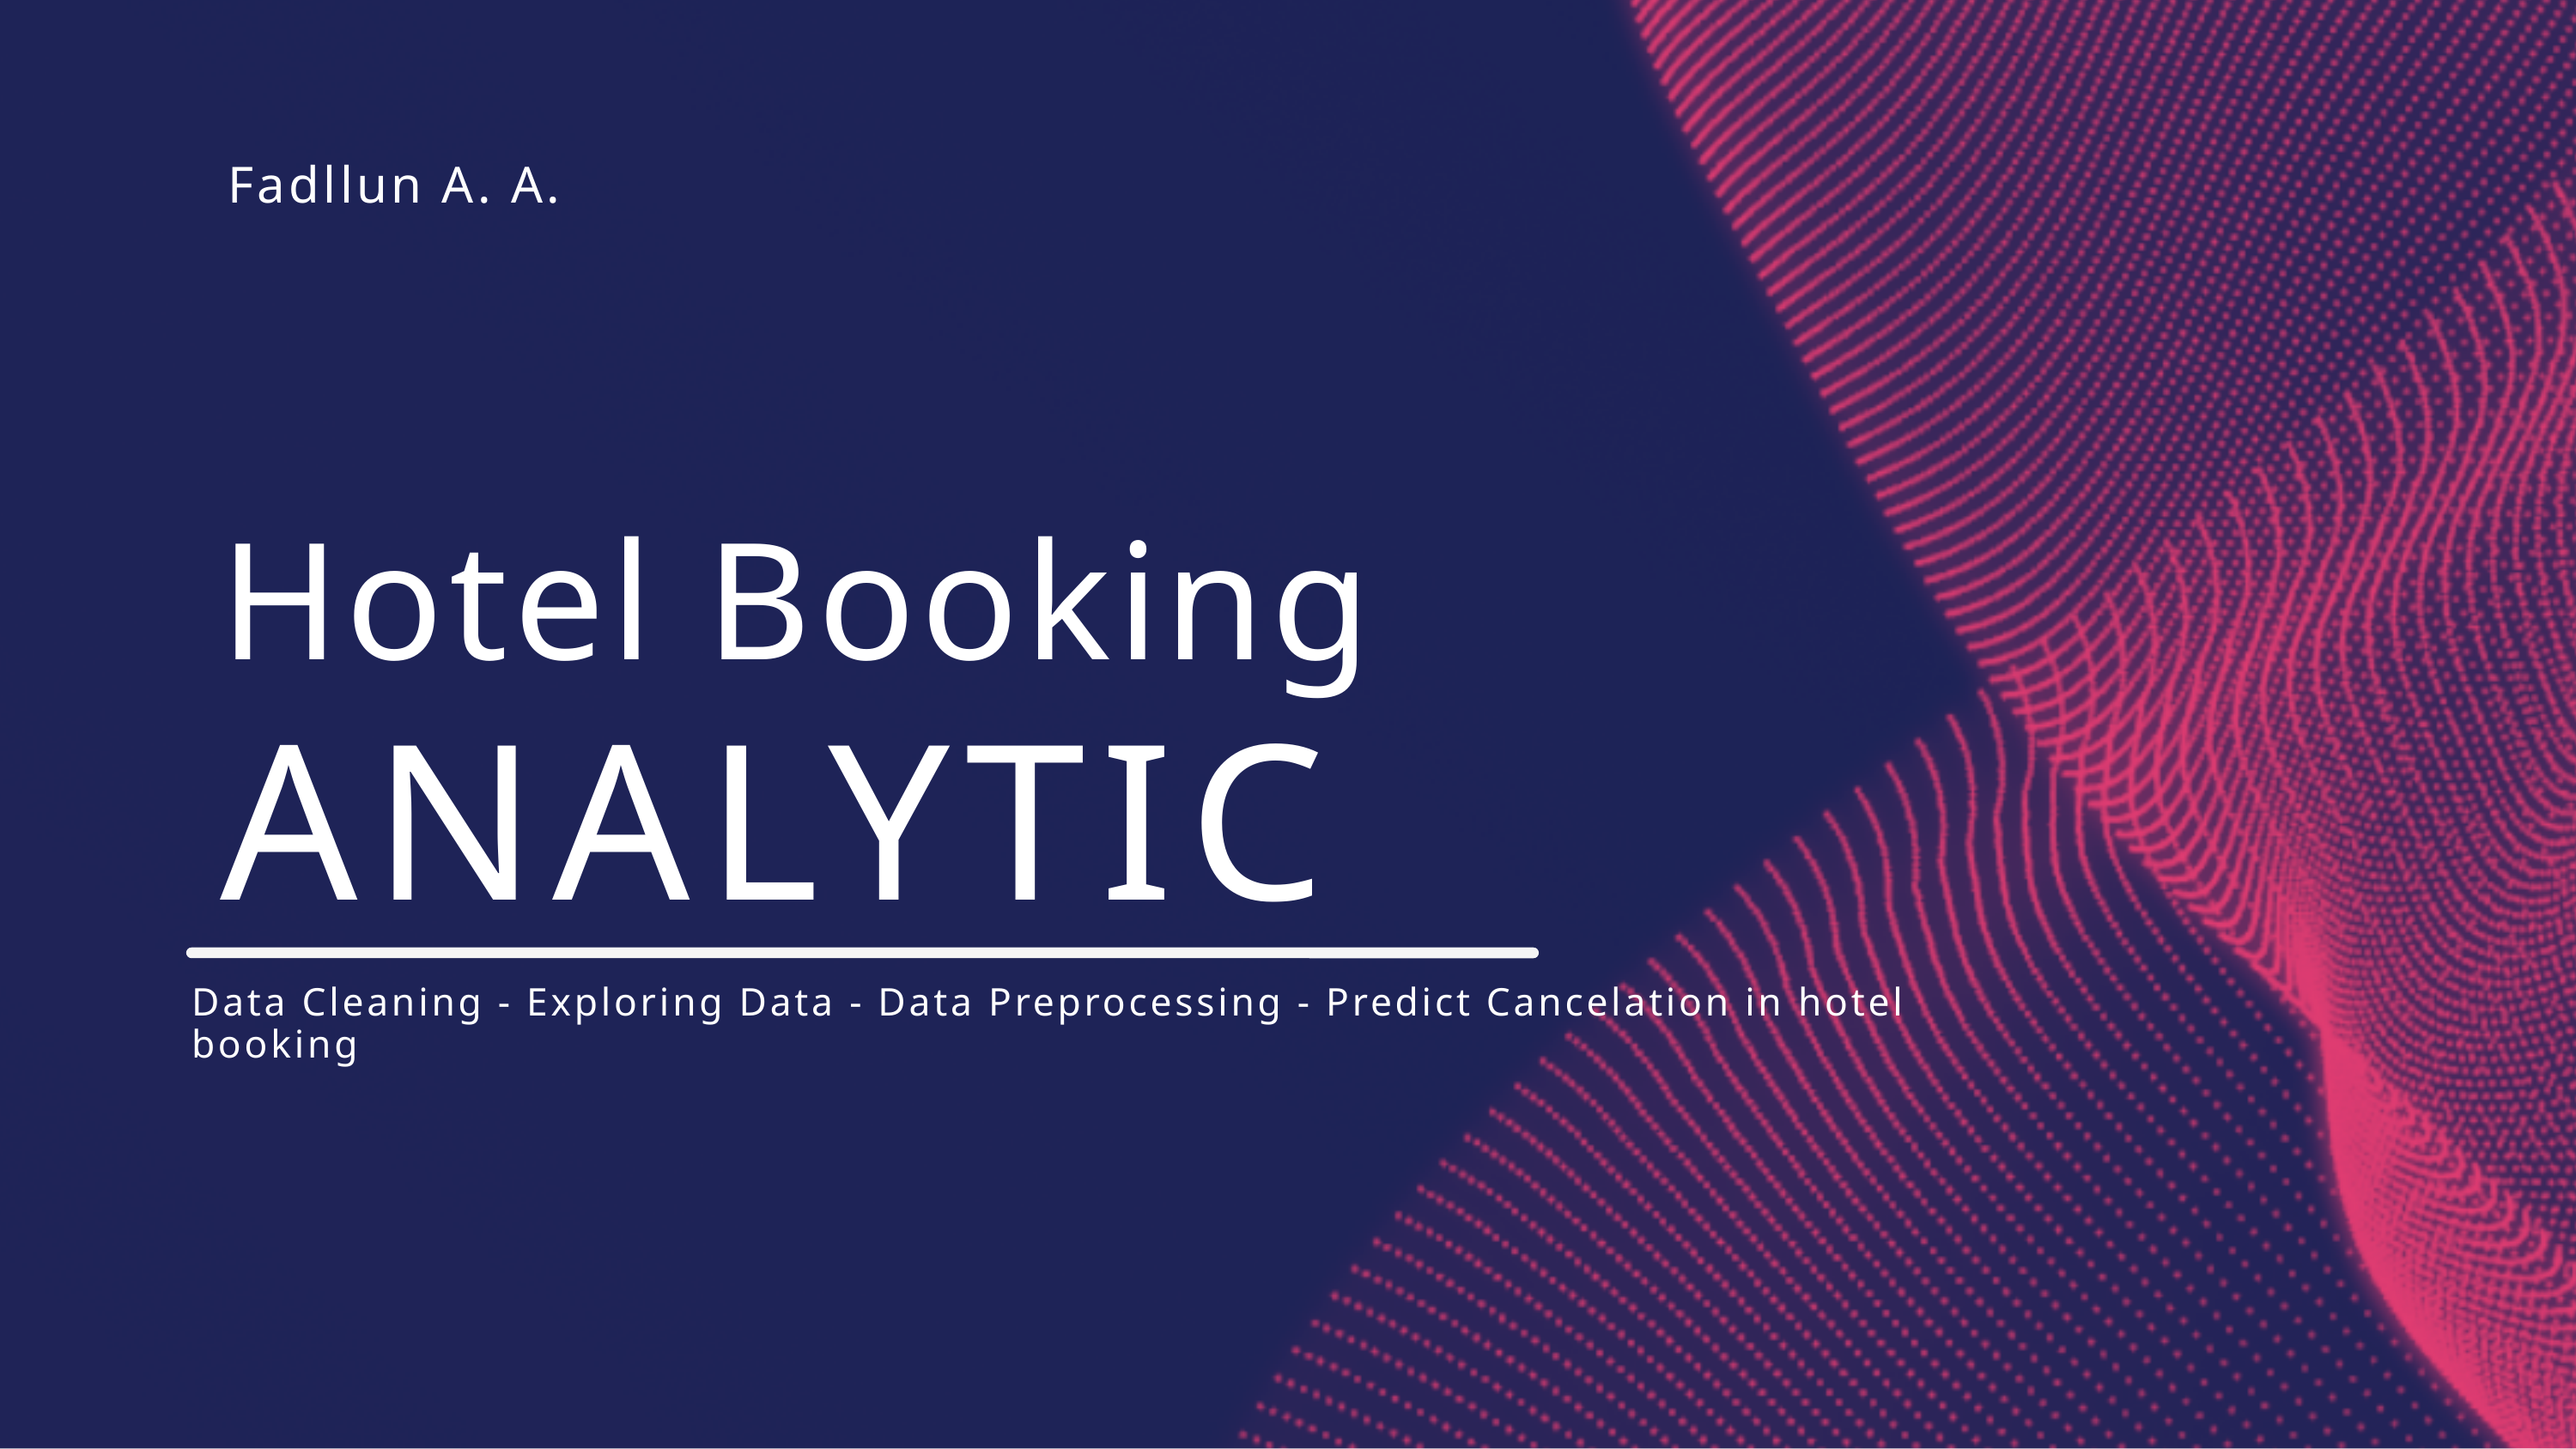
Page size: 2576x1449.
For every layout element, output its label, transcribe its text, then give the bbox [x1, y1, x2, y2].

text_box Data Cleaning - Exploring Data - Data Preprocessing - Predict Cancelation in hotel booking [191, 981, 2071, 1066]
text_box Fadllun A. A. [228, 157, 677, 213]
text_box Hotel Booking [220, 513, 1682, 692]
text_box ANALYTIC [220, 706, 1682, 943]
text_box [0, 0, 2576, 1449]
